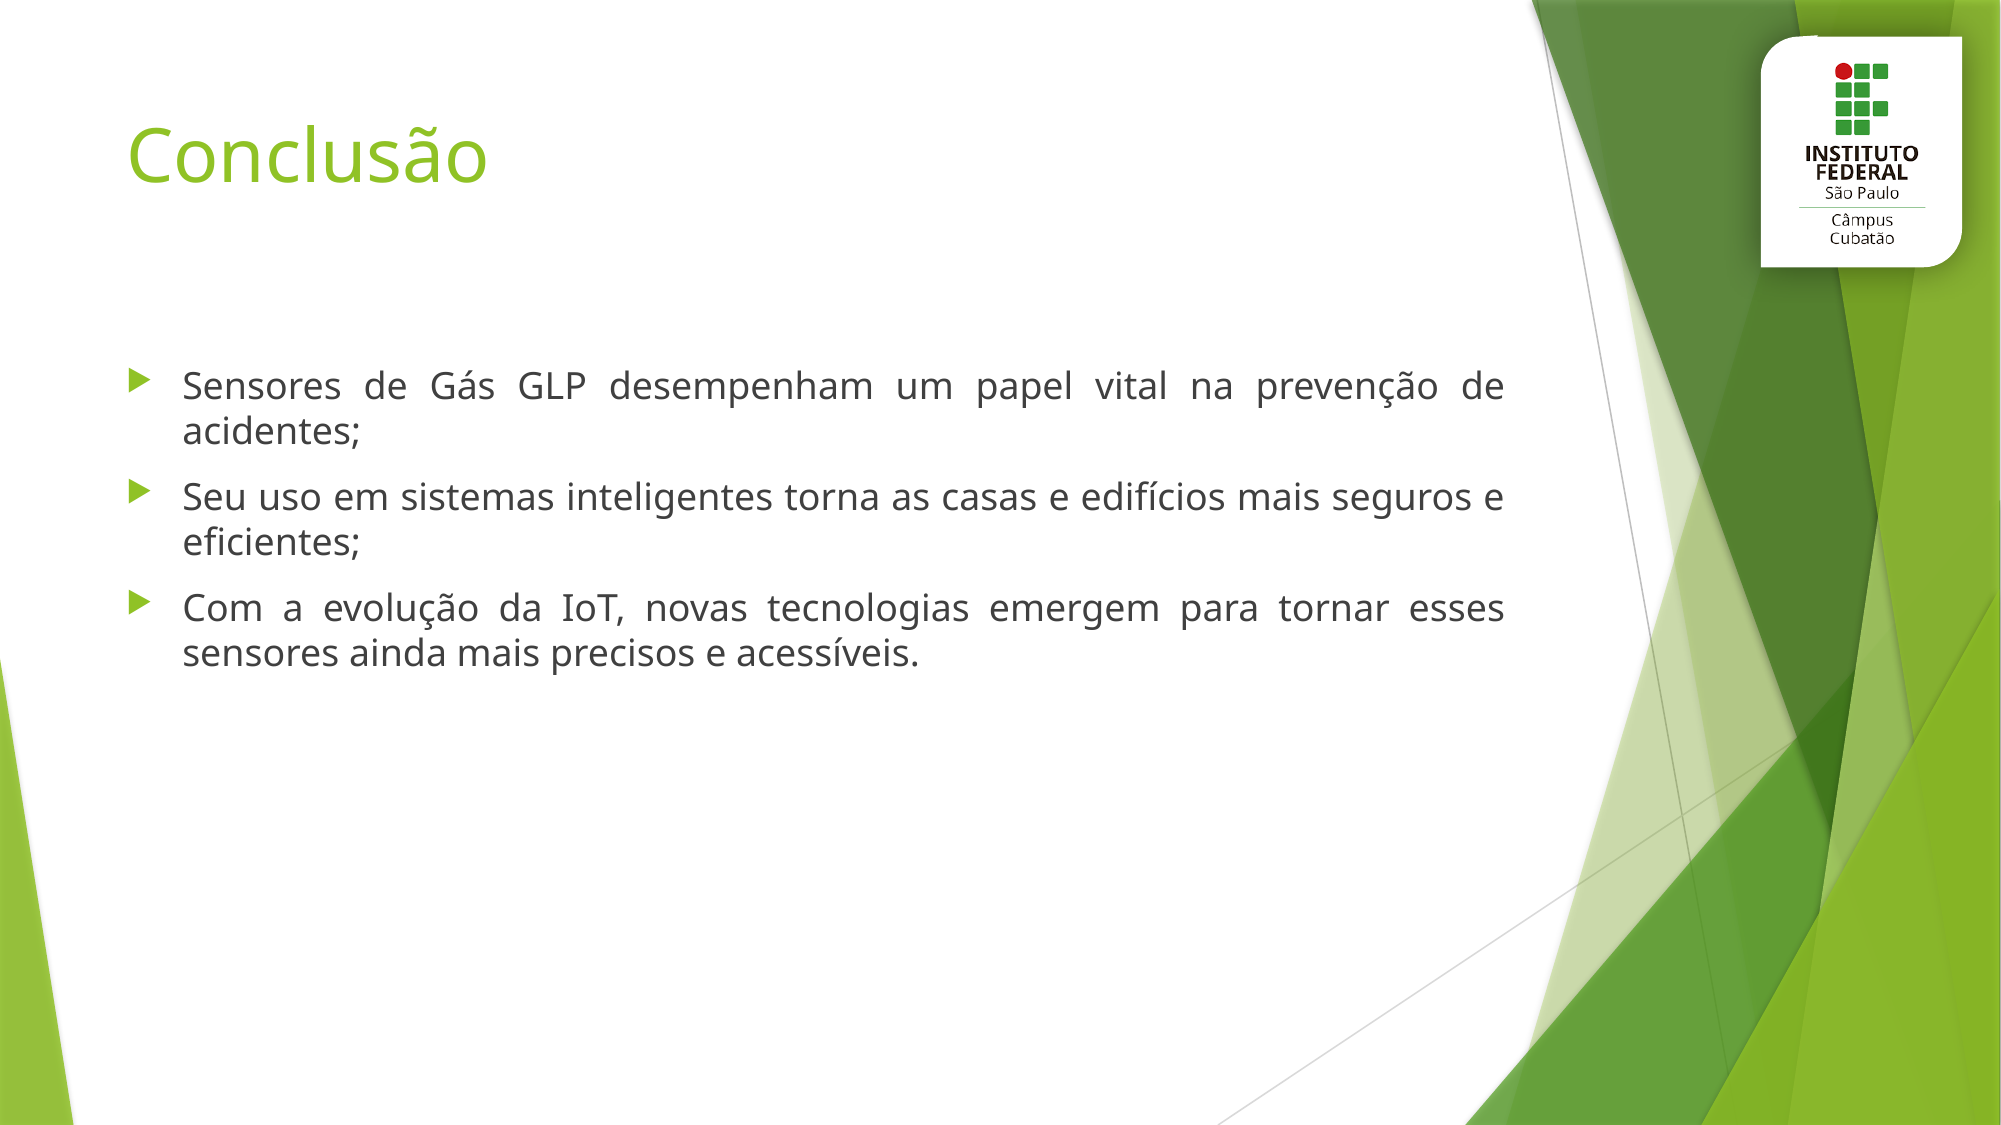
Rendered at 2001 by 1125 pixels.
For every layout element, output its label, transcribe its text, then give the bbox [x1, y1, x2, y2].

title Conclusão [111, 99, 1522, 317]
picture [1767, 43, 1956, 261]
list Sensores de Gás GLP desempenham um papel vital na prevenção de acidentes; Seu uso em sistemas inteligentes torna as casas e edifícios mais seguros e eficientes; Com a evolução da IoT, novas tecnologias emergem para tornar esses sensores ainda mais precisos e acessíveis. [111, 354, 1522, 992]
